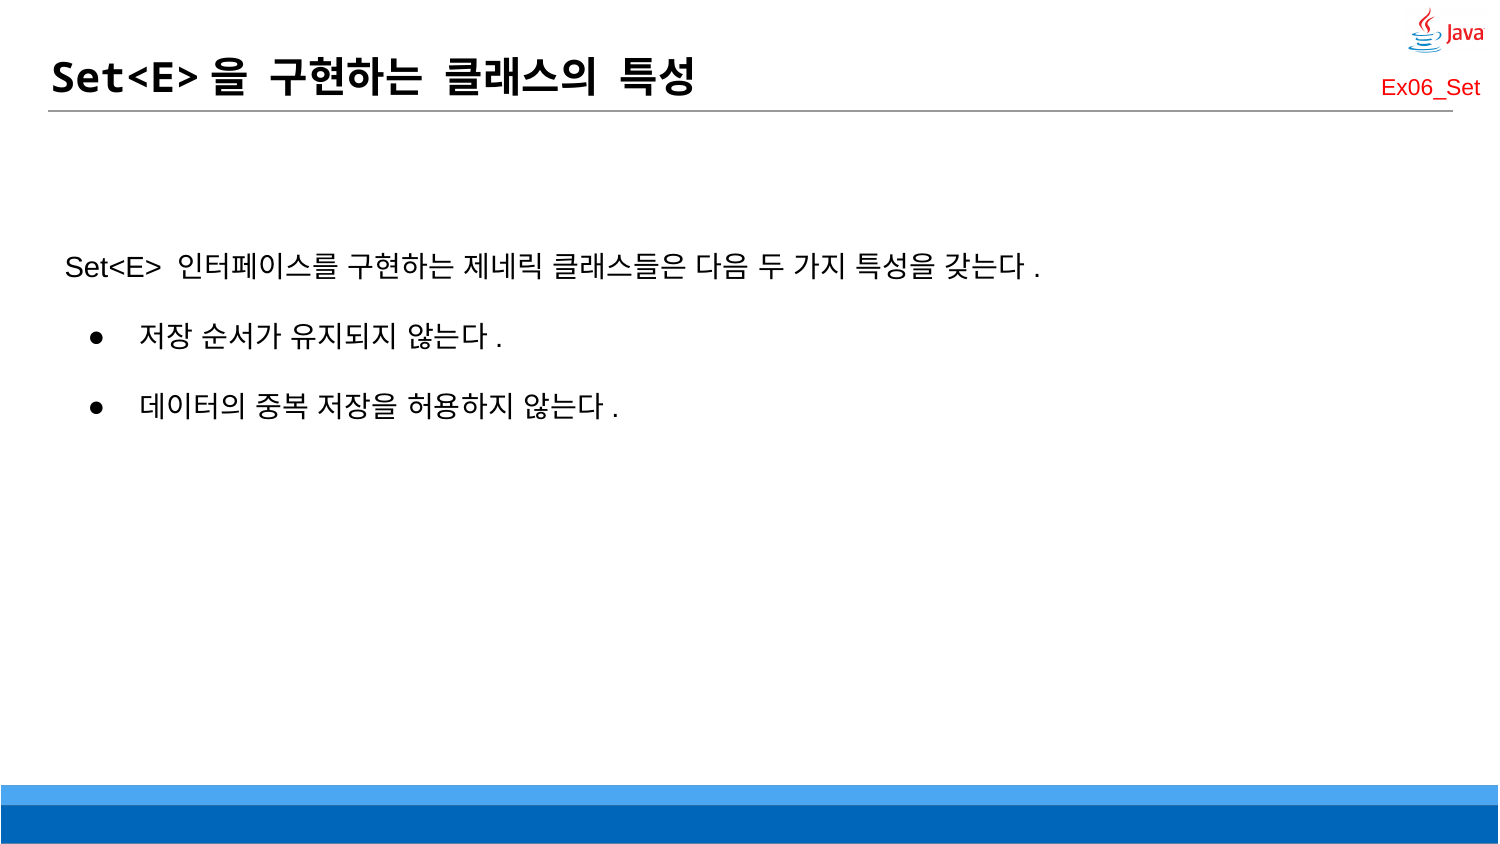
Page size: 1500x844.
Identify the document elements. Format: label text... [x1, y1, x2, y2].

text_box Set<E> 인터페이스를 구현하는 제네릭 클래스들은 다음 두 가지 특성을 갖는다. 저장 순서가 유지되지 않는다. 데이터의 중복 저장을 허용하지 않는다. [49, 198, 1339, 484]
text_box Ex06_Set [1003, 52, 1496, 115]
picture [0, 785, 1500, 844]
picture [1405, 6, 1488, 52]
title Set<E>을 구현하는 클래스의 특성 [35, 35, 1269, 117]
